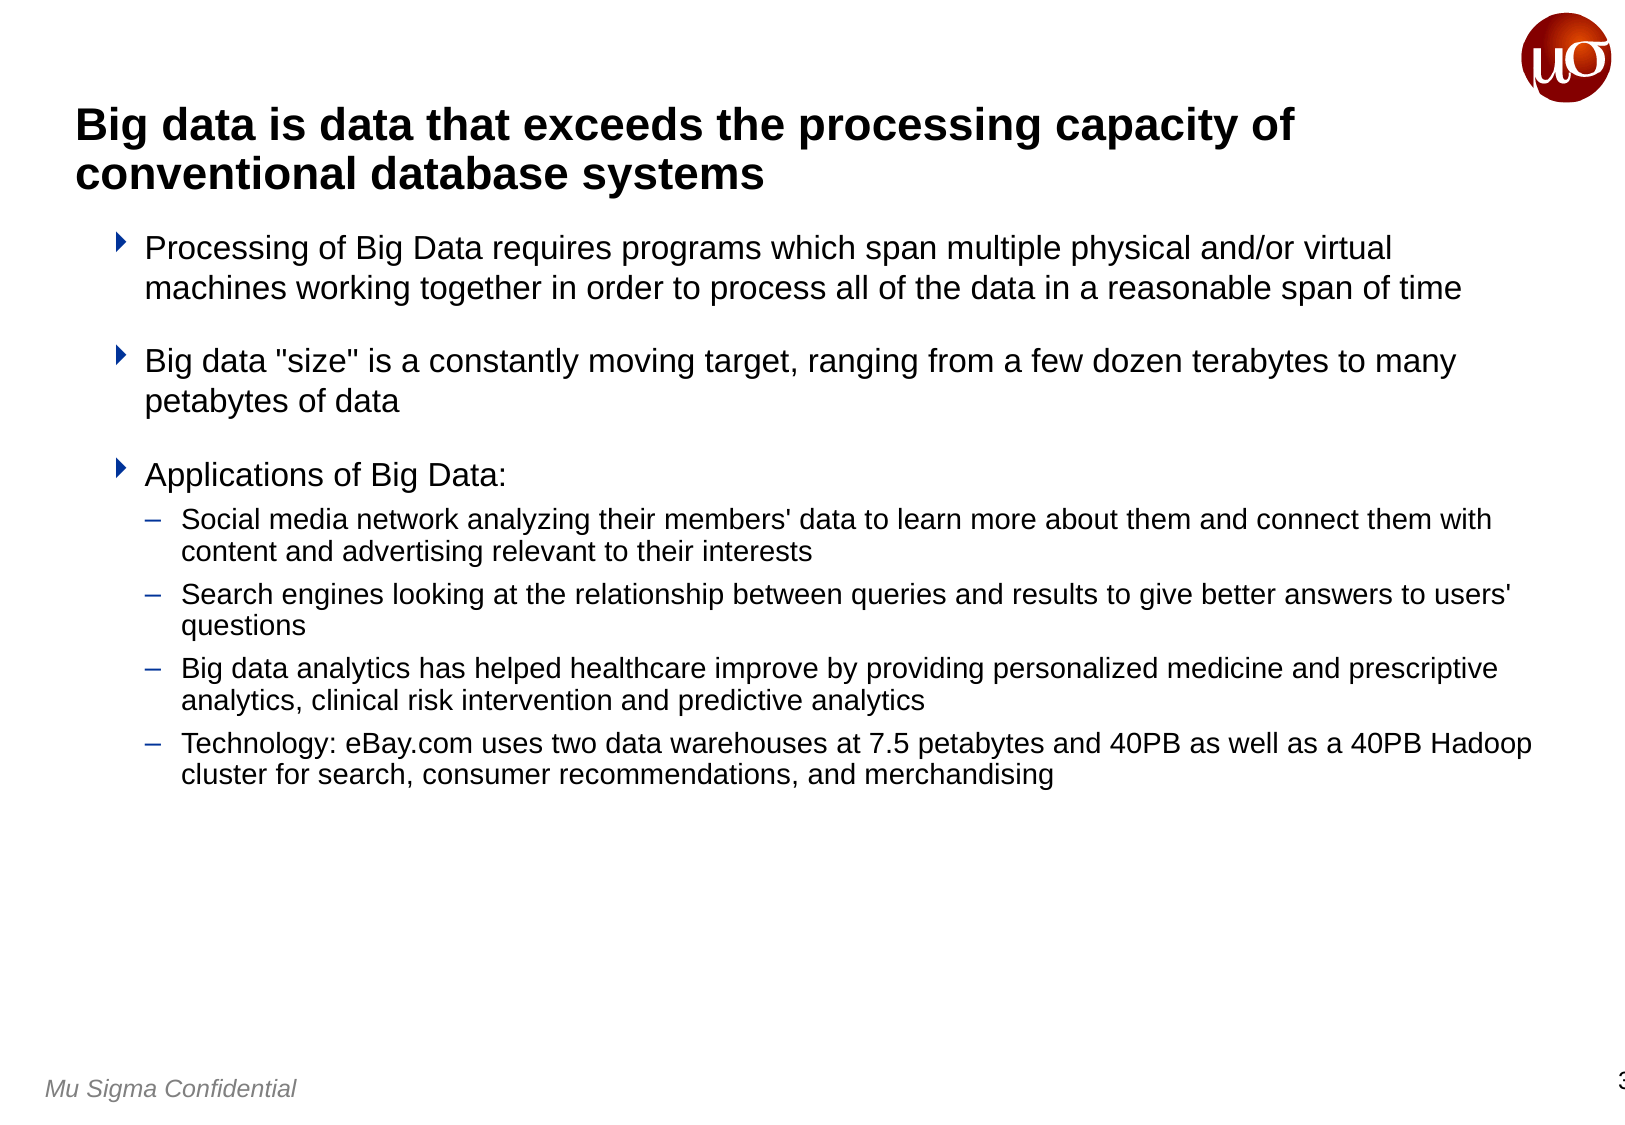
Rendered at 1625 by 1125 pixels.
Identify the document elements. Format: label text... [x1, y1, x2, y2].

picture [1516, 12, 1615, 103]
list Processing of Big Data requires programs which span multiple physical and/or virtual machines working together in order to process all of the data in a reasonable span of time Big data "size" is a constantly moving target, ranging from a few dozen terabytes to many petabytes of data Applications of Big Data: Social media network analyzing their members' data to learn more about them and connect them with content and advertising relevant to their interests Search engines looking at the relationship between queries and results to give better answers to users' questions Big data analytics has helped healthcare improve by providing personalized medicine and prescriptive analytics, clinical risk intervention and predictive analytics Technology: eBay.com uses two data warehouses at 7.5 petabytes and 40PB as well as a 40PB Hadoop cluster for search, consumer recommendations, and merchandising [105, 226, 1544, 915]
title Big data is data that exceeds the processing capacity of conventional database systems [74, 62, 1550, 201]
